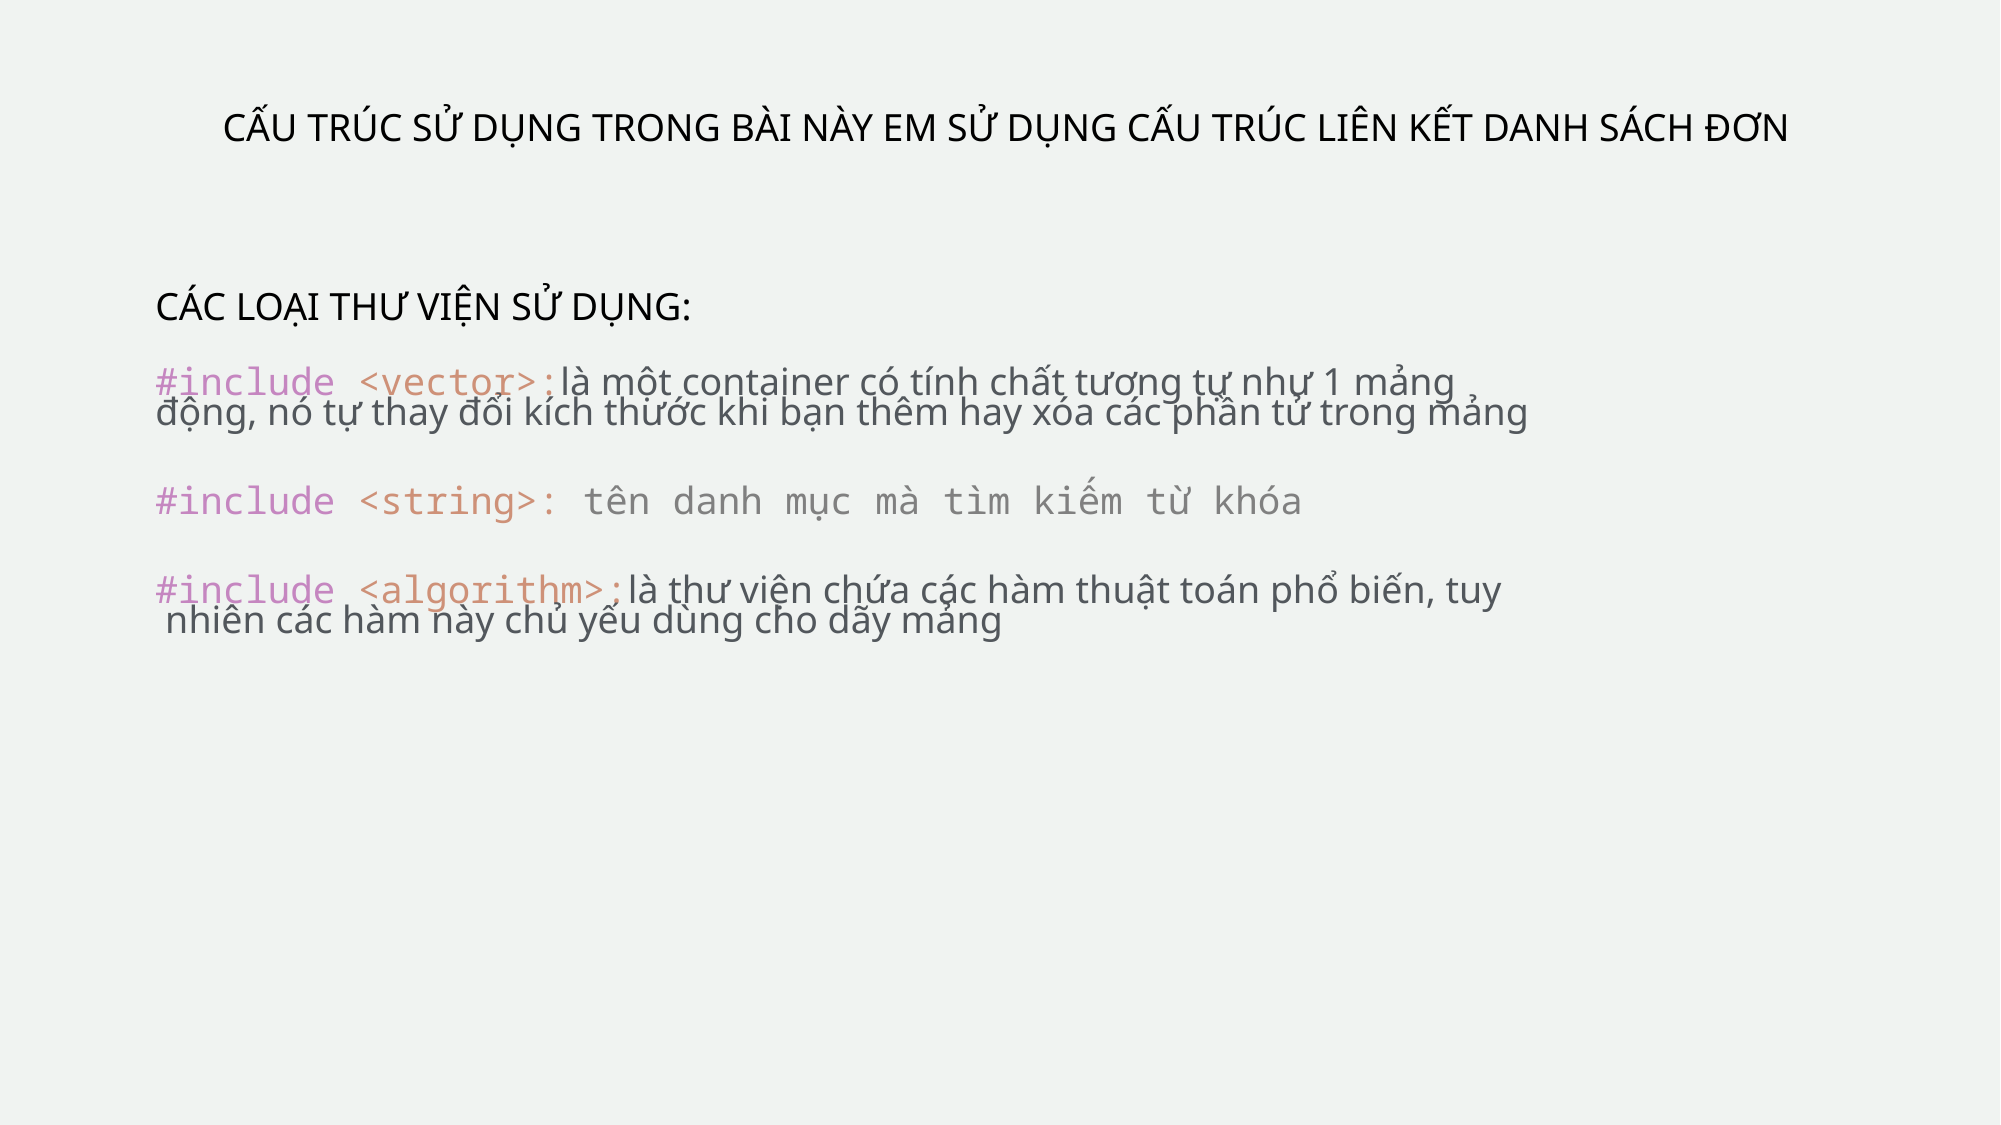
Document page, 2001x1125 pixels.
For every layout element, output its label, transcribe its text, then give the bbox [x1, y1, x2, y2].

text_box CẤU TRÚC SỬ DỤNG TRONG BÀI NÀY EM SỬ DỤNG CẤU TRÚC LIÊN KẾT DANH SÁCH ĐƠN [207, 96, 1807, 156]
text_box CÁC LOẠI THƯ VIỆN SỬ DỤNG: #include <vector>:là một container có tính chất tương tự như 1 mảng động, nó tự thay đổi kích thước khi bạn thêm hay xóa các phần tử trong mảng #include <string>: tên danh mục mà tìm kiếm từ khóa #include <algorithm>:là thư viện chứa các hàm thuật toán phổ biến, tuy nhiên các hàm này chủ yếu dùng cho dãy mảng [140, 275, 1546, 694]
